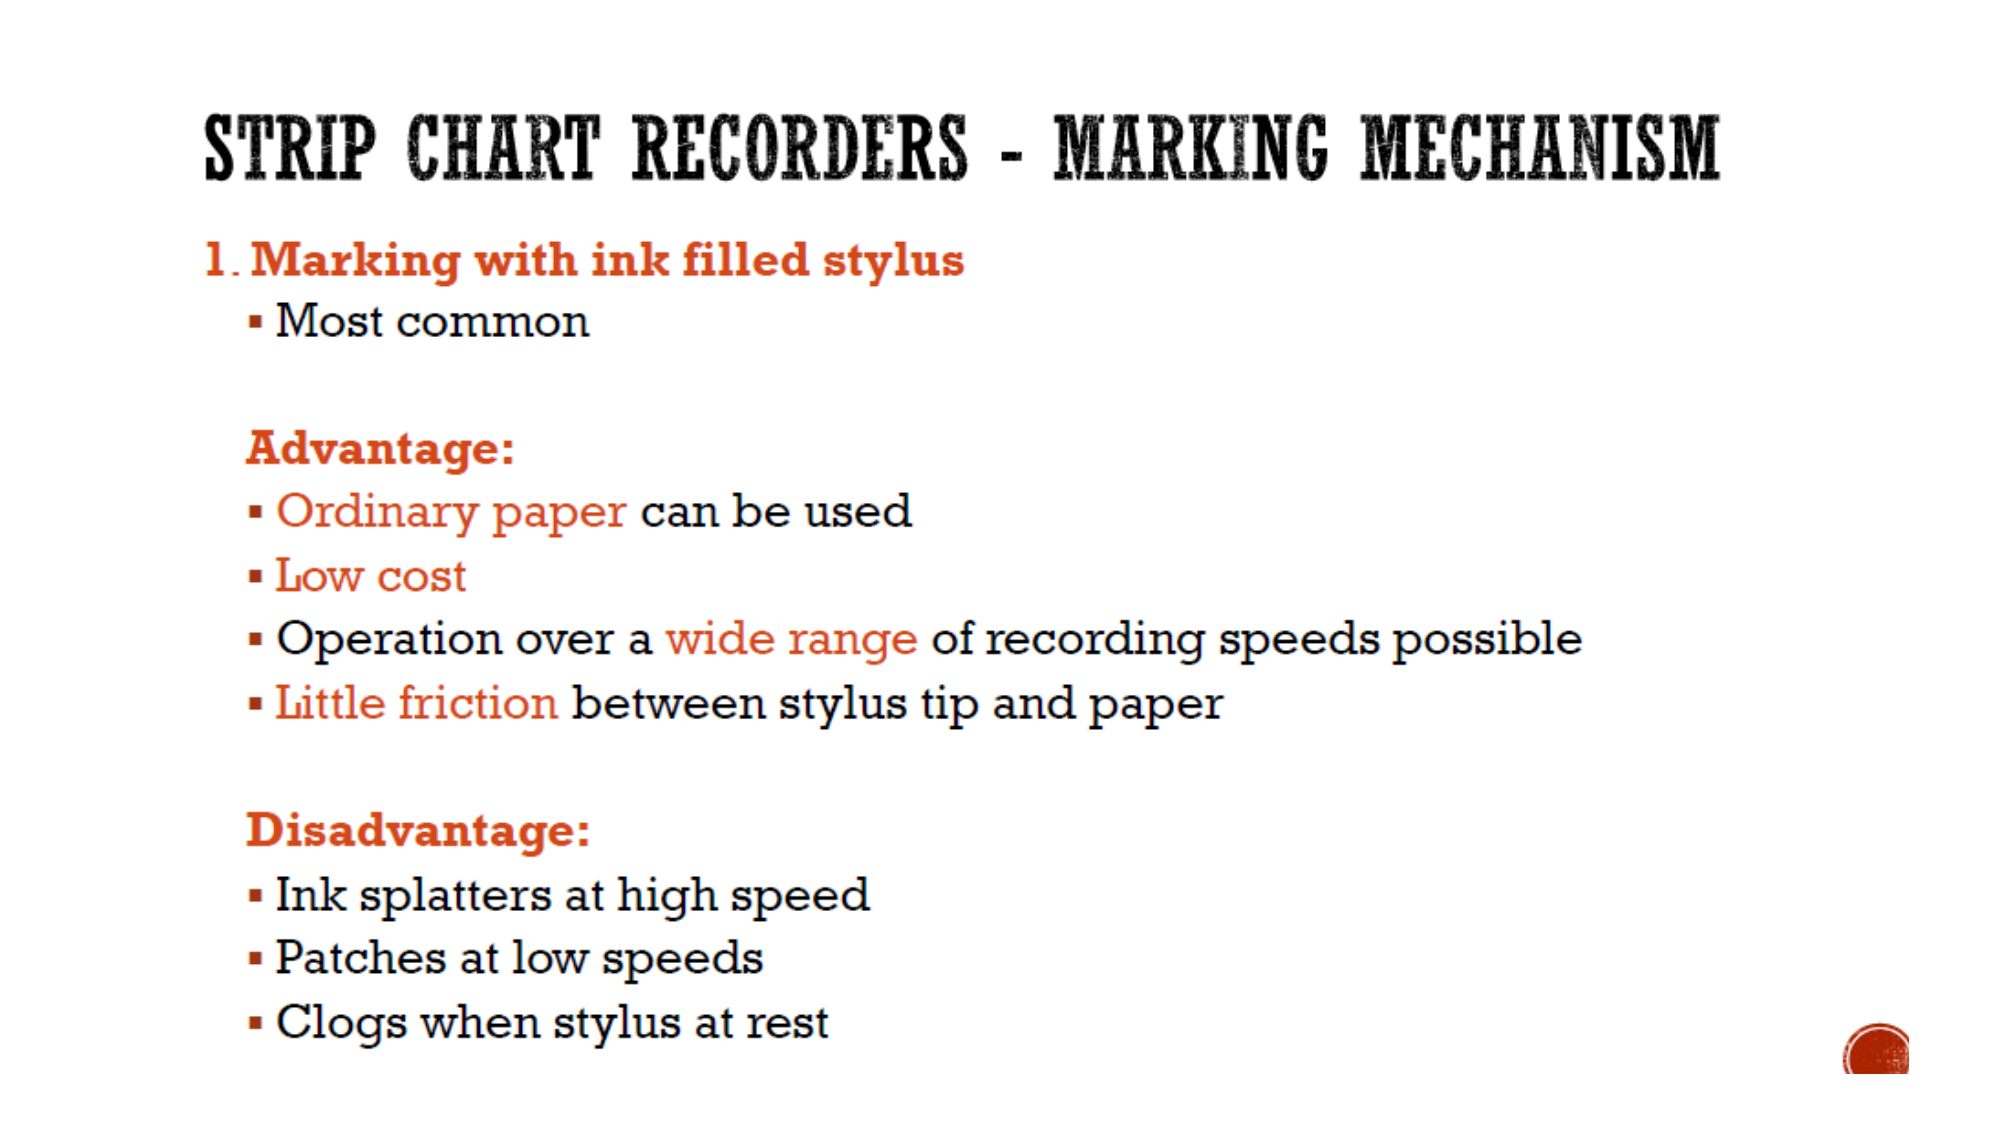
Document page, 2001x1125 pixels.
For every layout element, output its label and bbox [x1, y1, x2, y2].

picture [62, 59, 1910, 1074]
